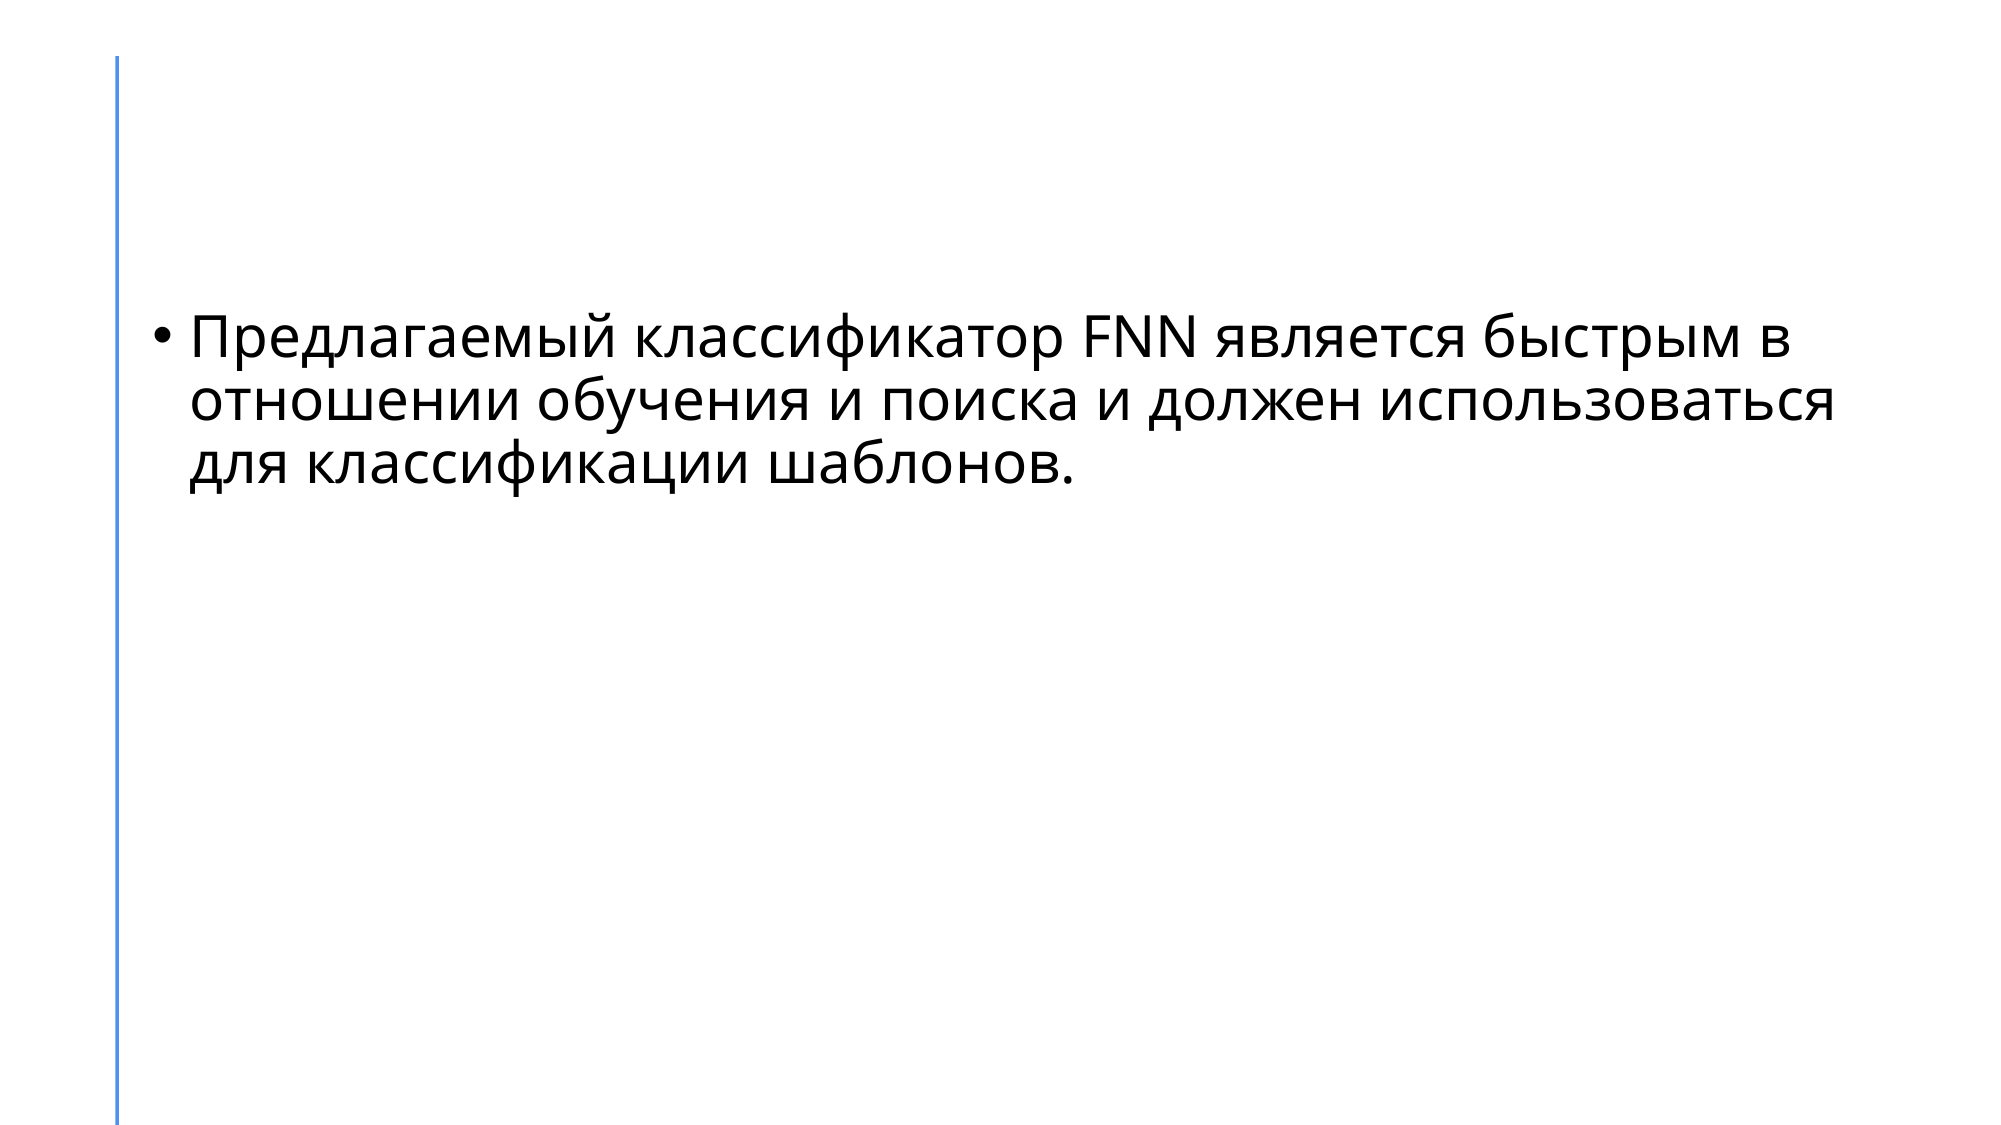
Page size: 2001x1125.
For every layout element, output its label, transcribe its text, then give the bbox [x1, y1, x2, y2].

list Предлагаемый классификатор FNN является быстрым в отношении обучения и поиска и должен использоваться для классификации шаблонов. [137, 299, 1863, 1014]
